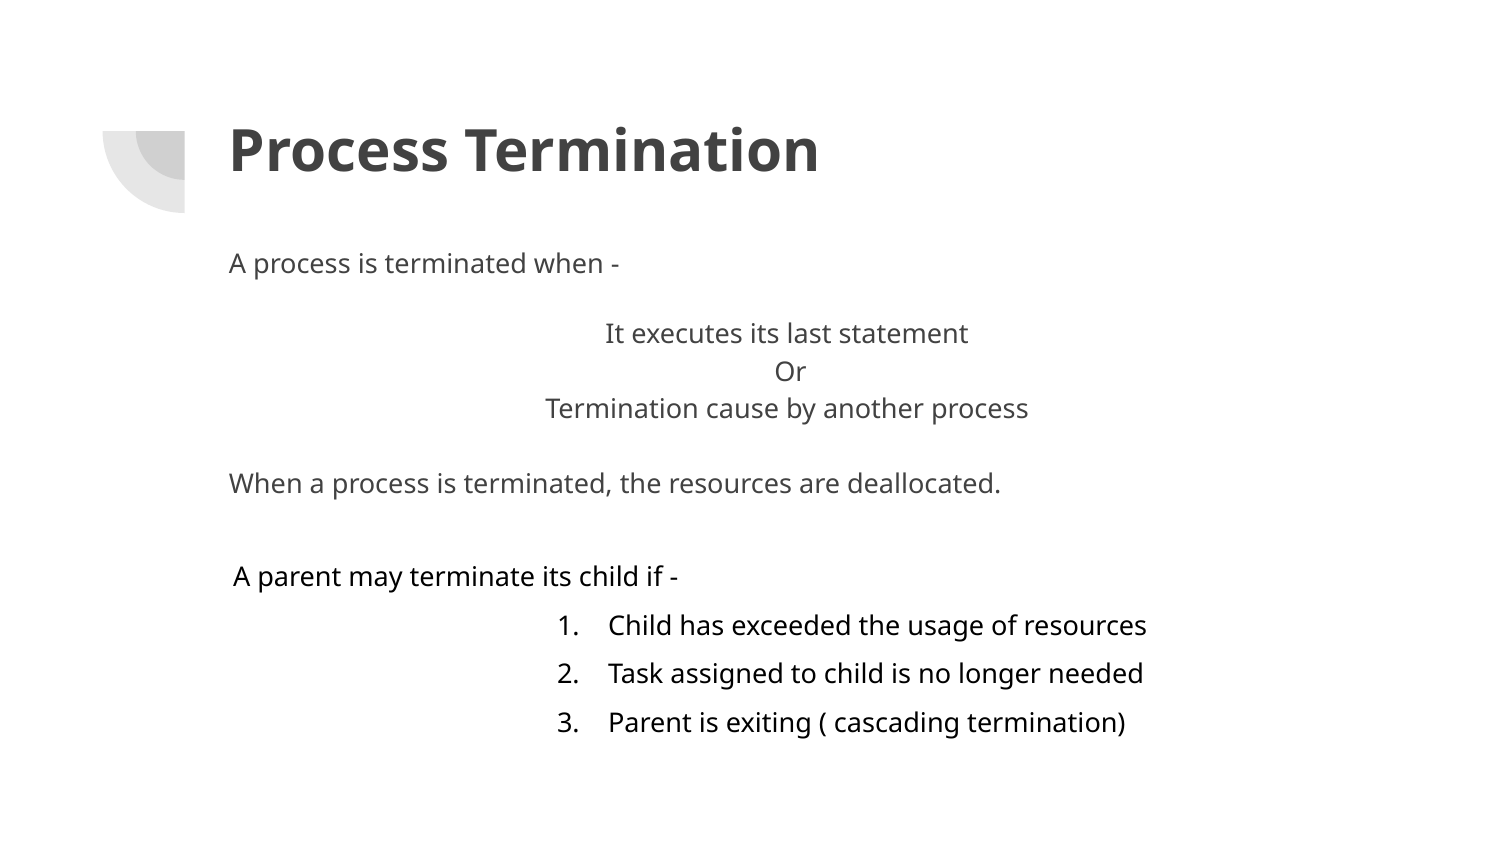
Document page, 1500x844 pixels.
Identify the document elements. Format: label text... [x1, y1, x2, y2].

text_box A parent may terminate its child if - Child has exceeded the usage of resources Task assigned to child is no longer needed Parent is exiting ( cascading termination) [218, 528, 1316, 763]
list A process is terminated when - It executes its last statement Or Termination cause by another process When a process is terminated, the resources are deallocated. [213, 226, 1368, 518]
title Process Termination [213, 98, 1368, 226]
